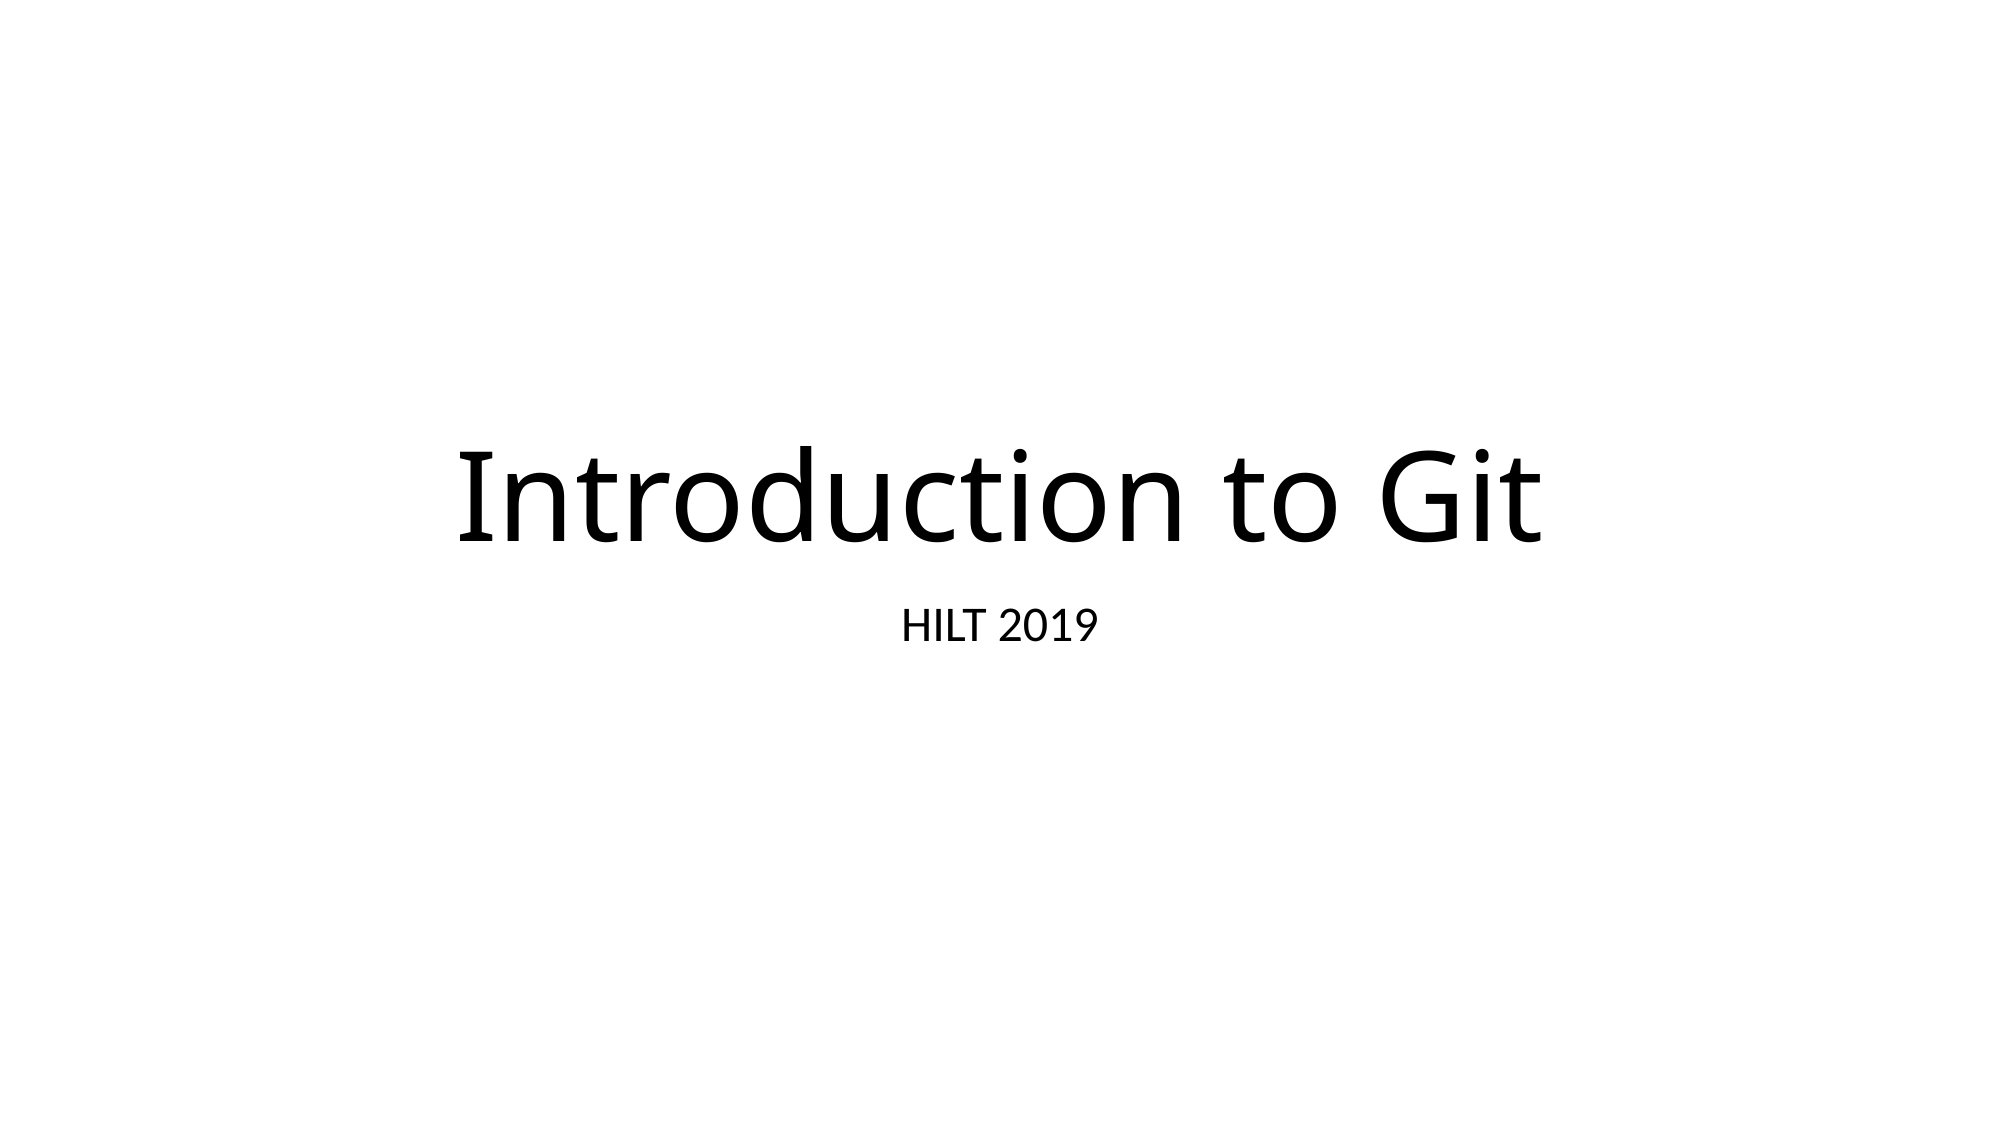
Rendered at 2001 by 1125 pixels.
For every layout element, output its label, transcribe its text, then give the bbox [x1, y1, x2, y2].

title Introduction to Git [249, 184, 1750, 576]
subtitle HILT 2019 [249, 590, 1750, 863]
